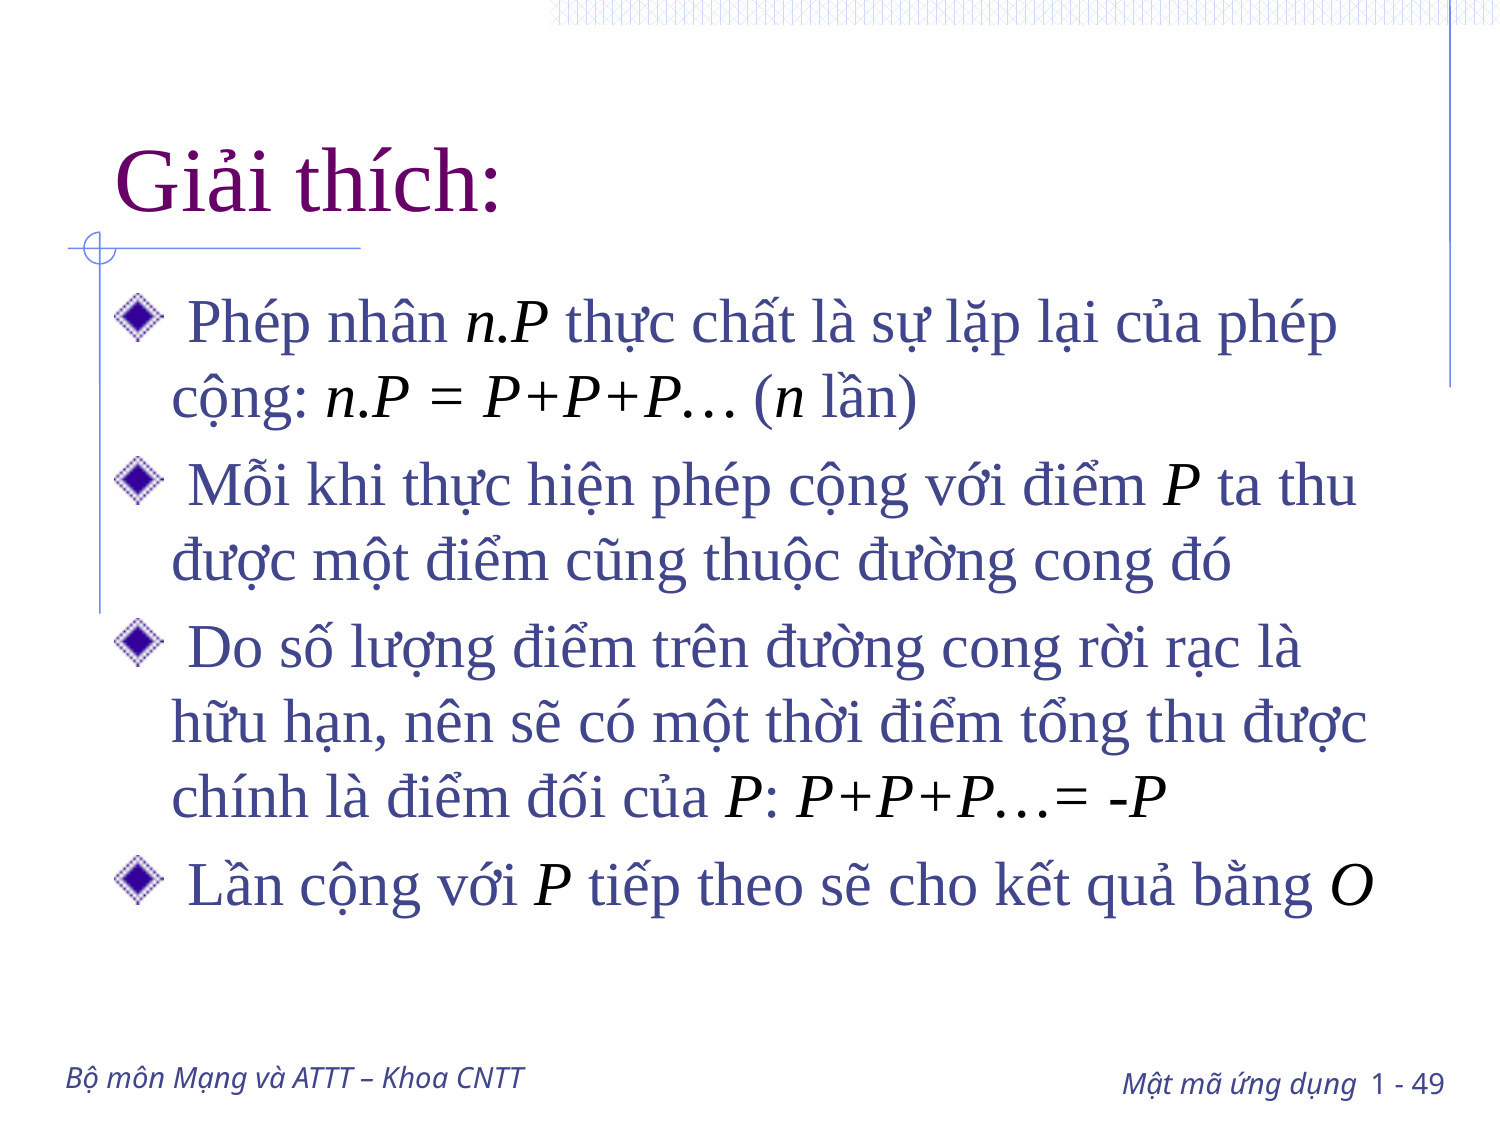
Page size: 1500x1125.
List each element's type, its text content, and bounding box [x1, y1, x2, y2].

picture [114, 855, 164, 905]
picture [114, 293, 164, 342]
picture [114, 618, 164, 667]
list Phép nhân n.P thực chất là sự lặp lại của phép cộng: n.P = P+P+P… (n lần) Mỗi khi thực hiện phép cộng với điểm P ta thu được một điểm cũng thuộc đường cong đó Do số lượng điểm trên đường cong rời rạc là hữu hạn, nên sẽ có một thời điểm tổng thu được chính là điểm đối của P: P+P+P…= -P Lần cộng với P tiếp theo sẽ cho kết quả bằng O [99, 272, 1413, 1063]
title Giải thích: [99, 50, 1375, 238]
slide_number Bộ môn Mạng và ATTT – Khoa CNTT [50, 1027, 638, 1103]
picture [114, 456, 164, 505]
